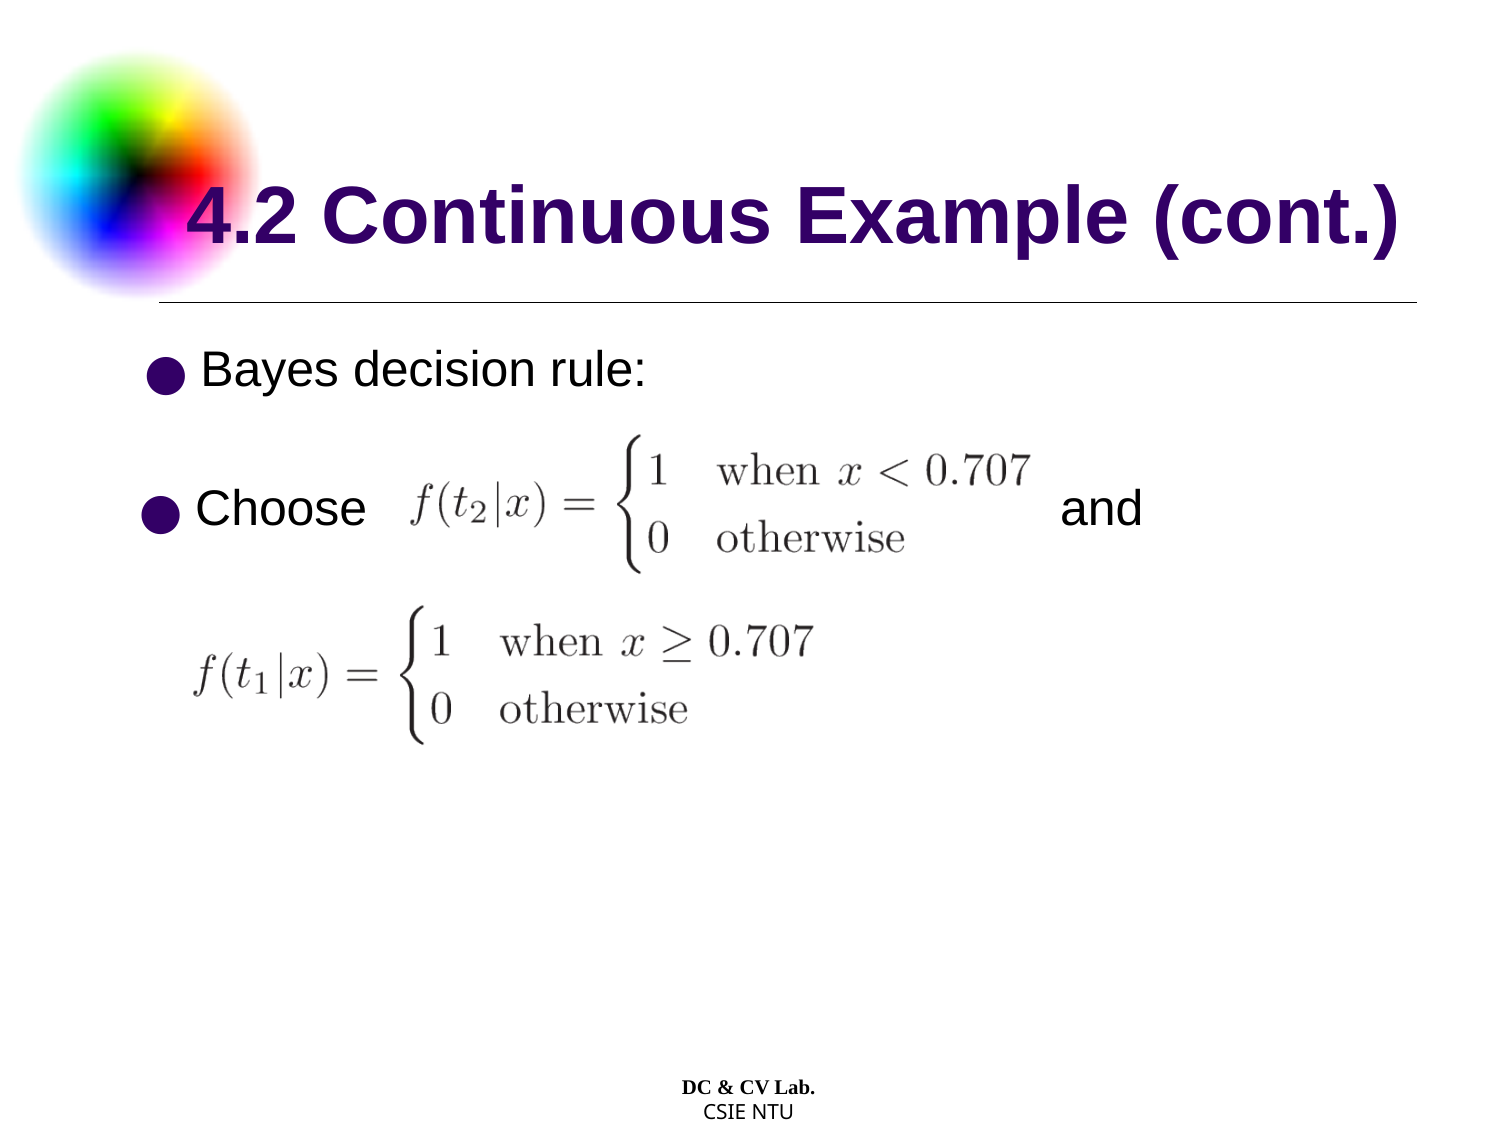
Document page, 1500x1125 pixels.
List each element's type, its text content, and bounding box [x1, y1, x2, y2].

picture [399, 432, 1034, 581]
title 4.2 Continuous Example (cont.) [171, 54, 1500, 268]
footer DC & CV Lab. CSIE NTU [511, 1066, 987, 1125]
picture [0, 42, 272, 318]
text_box and [1045, 468, 1176, 567]
text_box Bayes decision rule: [129, 329, 902, 428]
picture [182, 603, 817, 752]
text_box Choose [123, 468, 394, 567]
